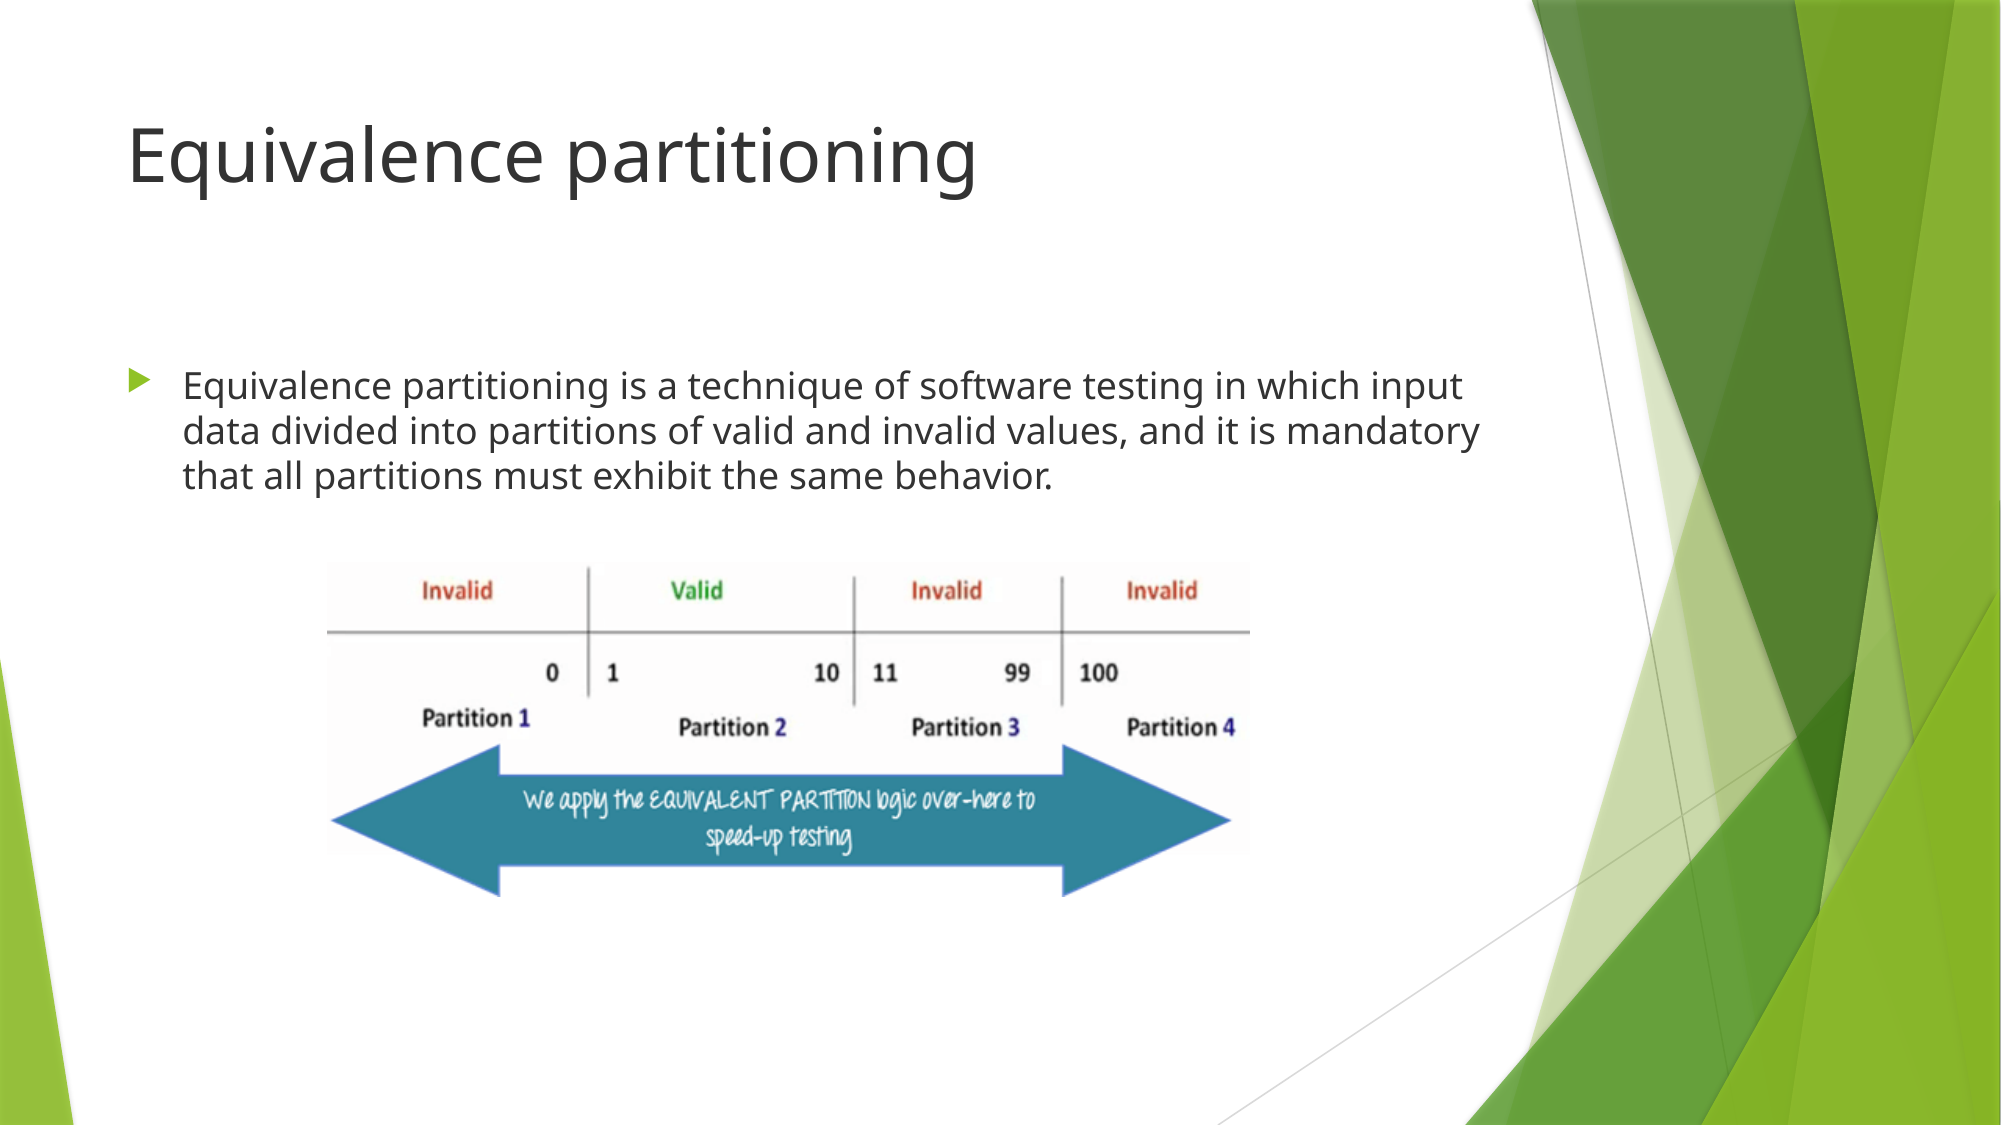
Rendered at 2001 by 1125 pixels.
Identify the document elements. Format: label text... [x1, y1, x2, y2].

title Equivalence partitioning [111, 99, 1522, 317]
list Equivalence partitioning is a technique of software testing in which input data divided into partitions of valid and invalid values, and it is mandatory that all partitions must exhibit the same behavior. [111, 354, 1522, 992]
picture [327, 561, 1251, 898]
